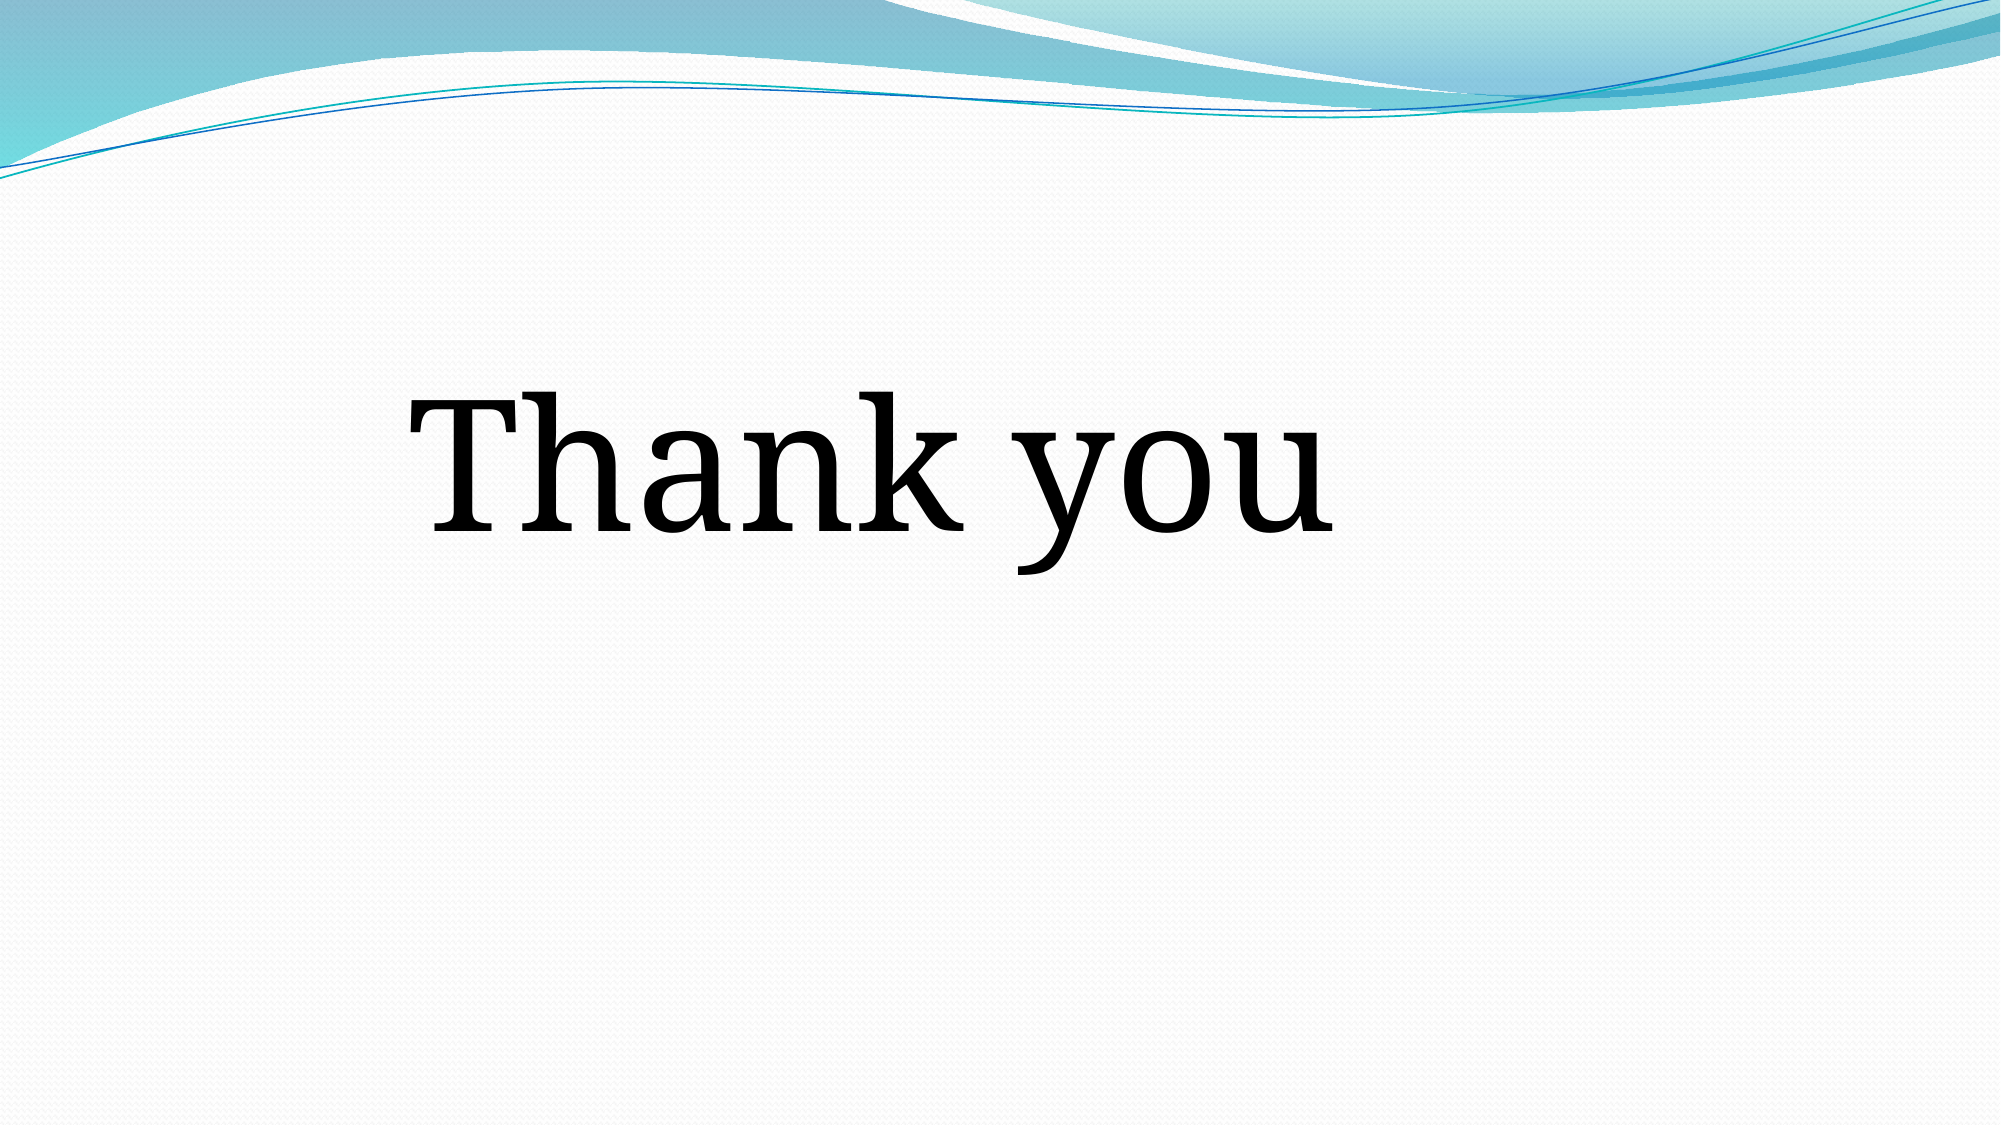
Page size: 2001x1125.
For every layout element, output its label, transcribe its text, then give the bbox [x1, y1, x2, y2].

text_box Thank you [148, 340, 1596, 576]
